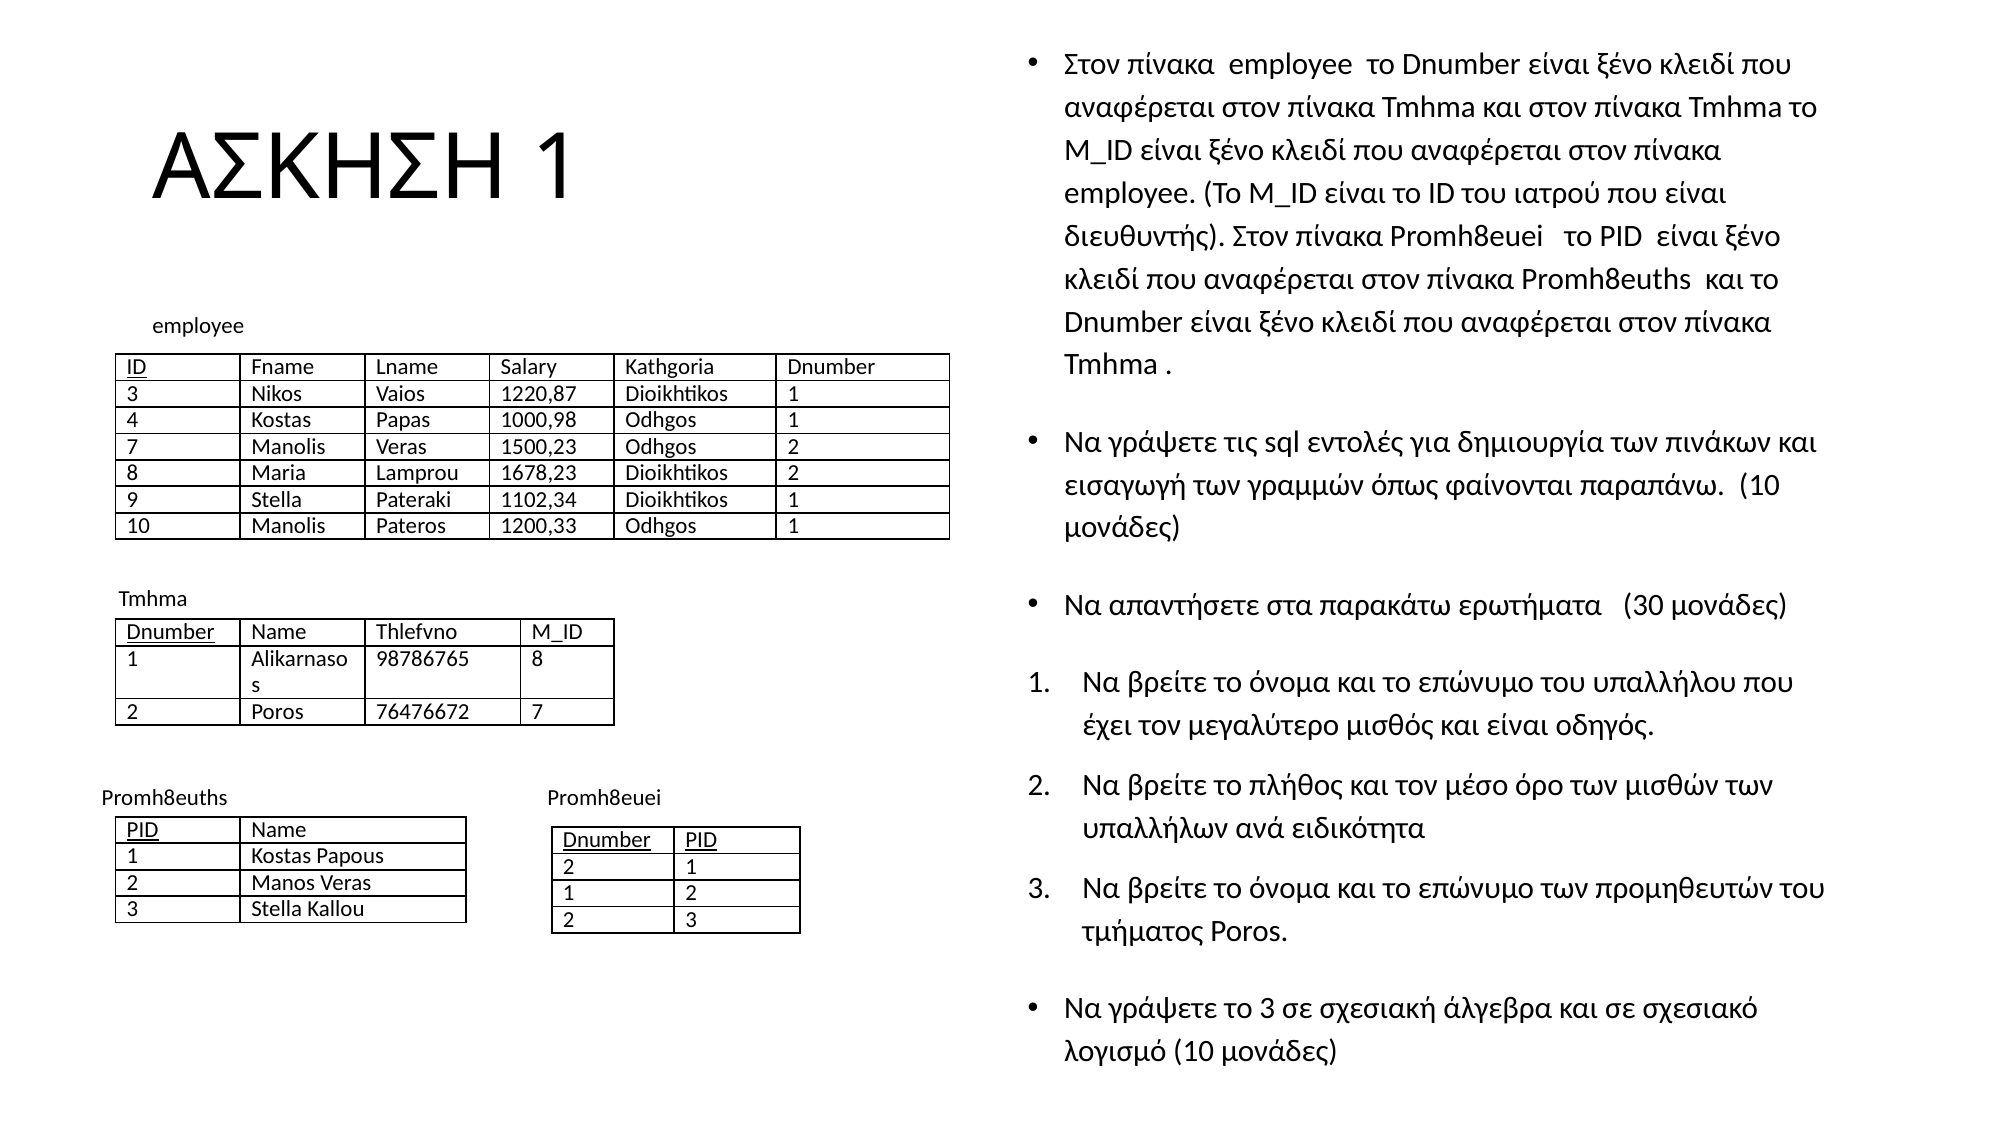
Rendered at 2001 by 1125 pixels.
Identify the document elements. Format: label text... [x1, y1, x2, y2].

table_cell 76476672 [366, 699, 520, 724]
table_cell Maria [241, 461, 364, 485]
table_cell 2 [116, 871, 239, 895]
table_header Thlefvno [366, 620, 520, 645]
table_cell 1 [116, 647, 239, 698]
table_cell Dioikhtikos [615, 381, 775, 406]
text_box employee [137, 299, 467, 346]
list Στον πίνακα employee το Dnumber είναι ξένο κλειδί που αναφέρεται στον πίνακα Tmhma και στον πίνακα Tmhma το M_ID είναι ξένο κλειδί που αναφέρεται στον πίνακα employee. (Το M_ID είναι το ID του ιατρού που είναι διευθυντής). Στον πίνακα Promh8euei το PID είναι ξένο κλειδί που αναφέρεται στον πίνακα Promh8euths και το Dnumber είναι ξένο κλειδί που αναφέρεται στον πίνακα Tmhma . Να γράψετε τις sql εντολές για δημιουργία των πινάκων και εισαγωγή των γραμμών όπως φαίνονται παραπάνω. (10 μονάδες) Να απαντήσετε στα παρακάτω ερωτήματα (30 μονάδες) Να βρείτε το όνομα και το επώνυμο του υπαλλήλου που έχει τον μεγαλύτερο μισθός και είναι οδηγός. Να βρείτε το πλήθος και τον μέσο όρο των μισθών των υπαλλήλων ανά ειδικότητα Να βρείτε το όνομα και το επώνυμο των προμηθευτών του τμήματος Poros. Να γράψετε το 3 σε σχεσιακή άλγεβρα και σε σχεσιακό λογισμό (10 μονάδες) [1012, 30, 1863, 1077]
table_cell 98786765 [366, 647, 520, 698]
table_cell Lamprou [366, 461, 489, 485]
table_cell Alikarnasos [241, 647, 364, 698]
table_header PID [116, 818, 239, 842]
table_cell Kostas [241, 408, 364, 433]
table_header Dnumber [553, 828, 673, 853]
table_header Dnumber [777, 355, 949, 380]
table_cell 1 [675, 854, 799, 879]
table_cell 1 [777, 381, 949, 406]
table_cell Manos Veras [241, 871, 465, 895]
table_cell Stella Kallou [241, 897, 465, 922]
table_cell Odhgos [615, 408, 775, 433]
table_cell 3 [116, 897, 239, 922]
table_header Salary [490, 355, 613, 380]
table_cell 7 [521, 699, 613, 724]
table_cell 8 [116, 461, 239, 485]
table_cell 1 [777, 514, 949, 538]
table_cell 3 [675, 907, 799, 932]
table_cell 8 [521, 647, 613, 698]
table_cell 1500,23 [490, 434, 613, 459]
table_cell 2 [675, 881, 799, 906]
table_cell Veras [366, 434, 489, 459]
text_box Promh8euei [532, 770, 844, 818]
table_cell 4 [116, 408, 239, 433]
table_cell 9 [116, 487, 239, 512]
table_cell 1678,23 [490, 461, 613, 485]
table_cell 2 [116, 699, 239, 724]
table_cell Dioikhtikos [615, 461, 775, 485]
table_cell 2 [553, 907, 673, 932]
table_cell 10 [116, 514, 239, 538]
table_cell Manolis [241, 514, 364, 538]
table_cell 1 [553, 881, 673, 906]
text_box Promh8euths [86, 770, 398, 818]
table_header Fname [241, 355, 364, 380]
table_header Name [241, 818, 465, 842]
table_header Lname [366, 355, 489, 380]
table_cell Odhgos [615, 514, 775, 538]
table_cell Kostas Papous [241, 844, 465, 869]
table_cell Stella [241, 487, 364, 512]
table_header ID [116, 355, 239, 380]
table_cell Nikos [241, 381, 364, 406]
table_cell 3 [116, 381, 239, 406]
table_cell 7 [116, 434, 239, 459]
table_cell Pateros [366, 514, 489, 538]
table_cell Dioikhtikos [615, 487, 775, 512]
title ΑΣΚΗΣΗ 1 [137, 59, 924, 278]
table_cell 1 [777, 408, 949, 433]
table_cell Pateraki [366, 487, 489, 512]
table_header PID [675, 828, 799, 853]
table_header Kathgoria [615, 355, 775, 380]
table_cell 1200,33 [490, 514, 613, 538]
table_header M_ID [521, 620, 613, 645]
table_cell 1220,87 [490, 381, 613, 406]
table_cell 2 [553, 854, 673, 879]
table_cell 2 [777, 434, 949, 459]
table_cell 1102,34 [490, 487, 613, 512]
table_cell 1 [116, 844, 239, 869]
table_header Name [241, 620, 364, 645]
table_cell Manolis [241, 434, 364, 459]
table_header Dnumber [116, 620, 239, 645]
table_cell Poros [241, 699, 364, 724]
table_cell Papas [366, 408, 489, 433]
text_box Tmhma [103, 571, 587, 619]
table_cell 1000,98 [490, 408, 613, 433]
table_cell Vaios [366, 381, 489, 406]
table_cell 2 [777, 461, 949, 485]
table_cell 1 [777, 487, 949, 512]
table_cell Odhgos [615, 434, 775, 459]
